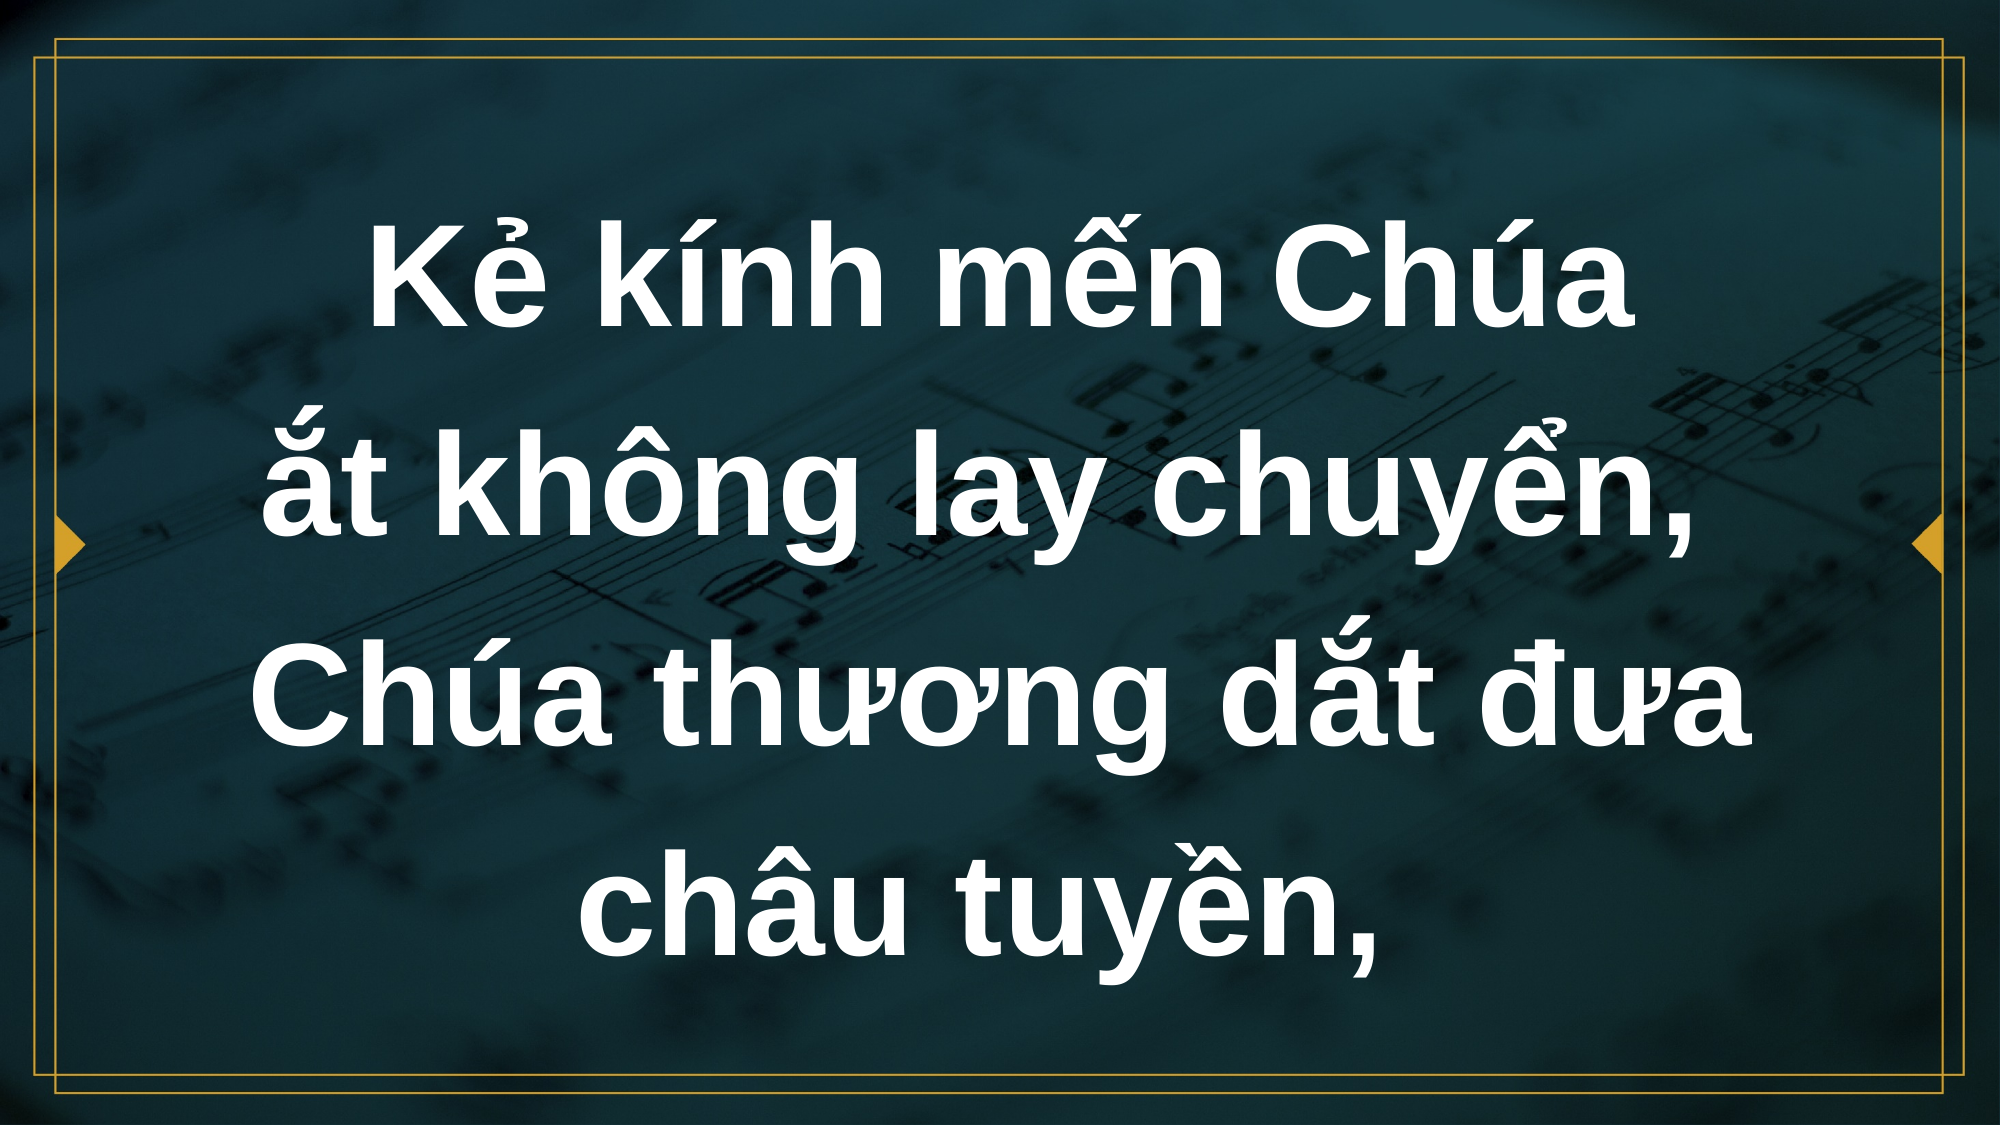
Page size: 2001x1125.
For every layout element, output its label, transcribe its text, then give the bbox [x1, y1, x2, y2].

picture [0, 0, 2000, 1125]
title Kẻ kính mến Chúa ắt không lay chuyển, Chúa thương dắt đưa châu tuyền, [55, 53, 1945, 1077]
